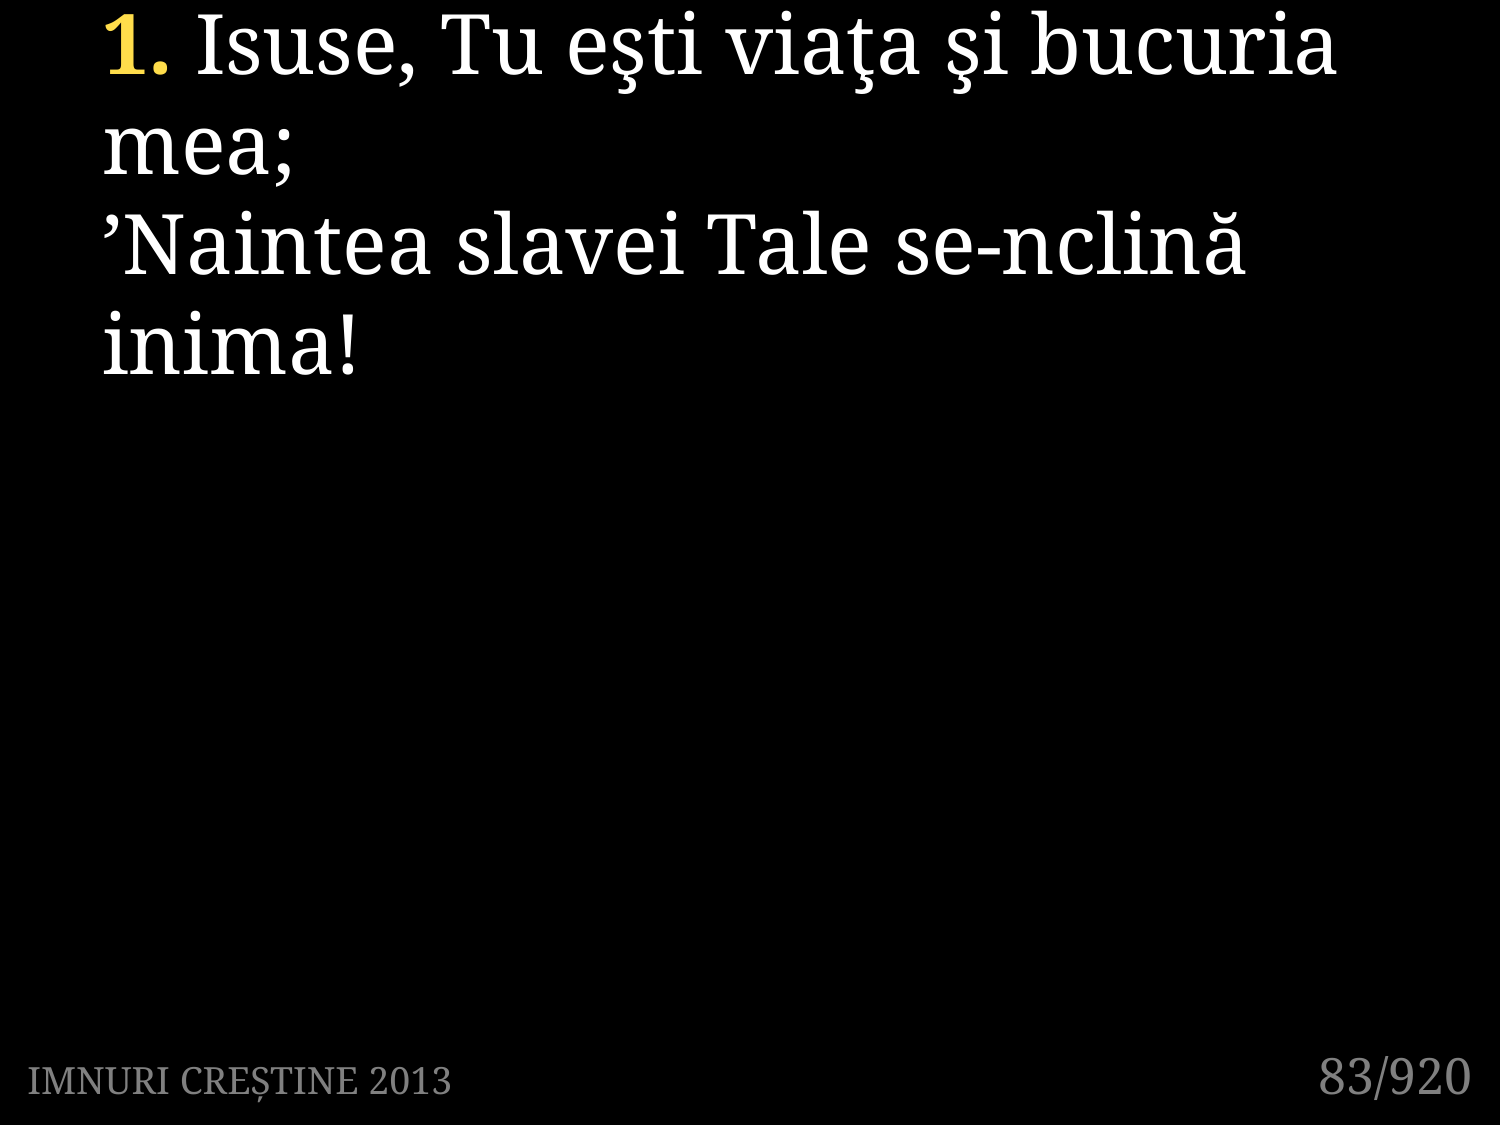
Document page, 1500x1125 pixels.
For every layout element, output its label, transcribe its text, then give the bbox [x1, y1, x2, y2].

text_box IMNURI CREȘTINE 2013 [12, 1049, 637, 1110]
text_box 83/920 [637, 1037, 1488, 1113]
text_box 1. Isuse, Tu eşti viaţa şi bucuria mea; ’Naintea slavei Tale se-nclină inima! [87, 0, 1500, 399]
